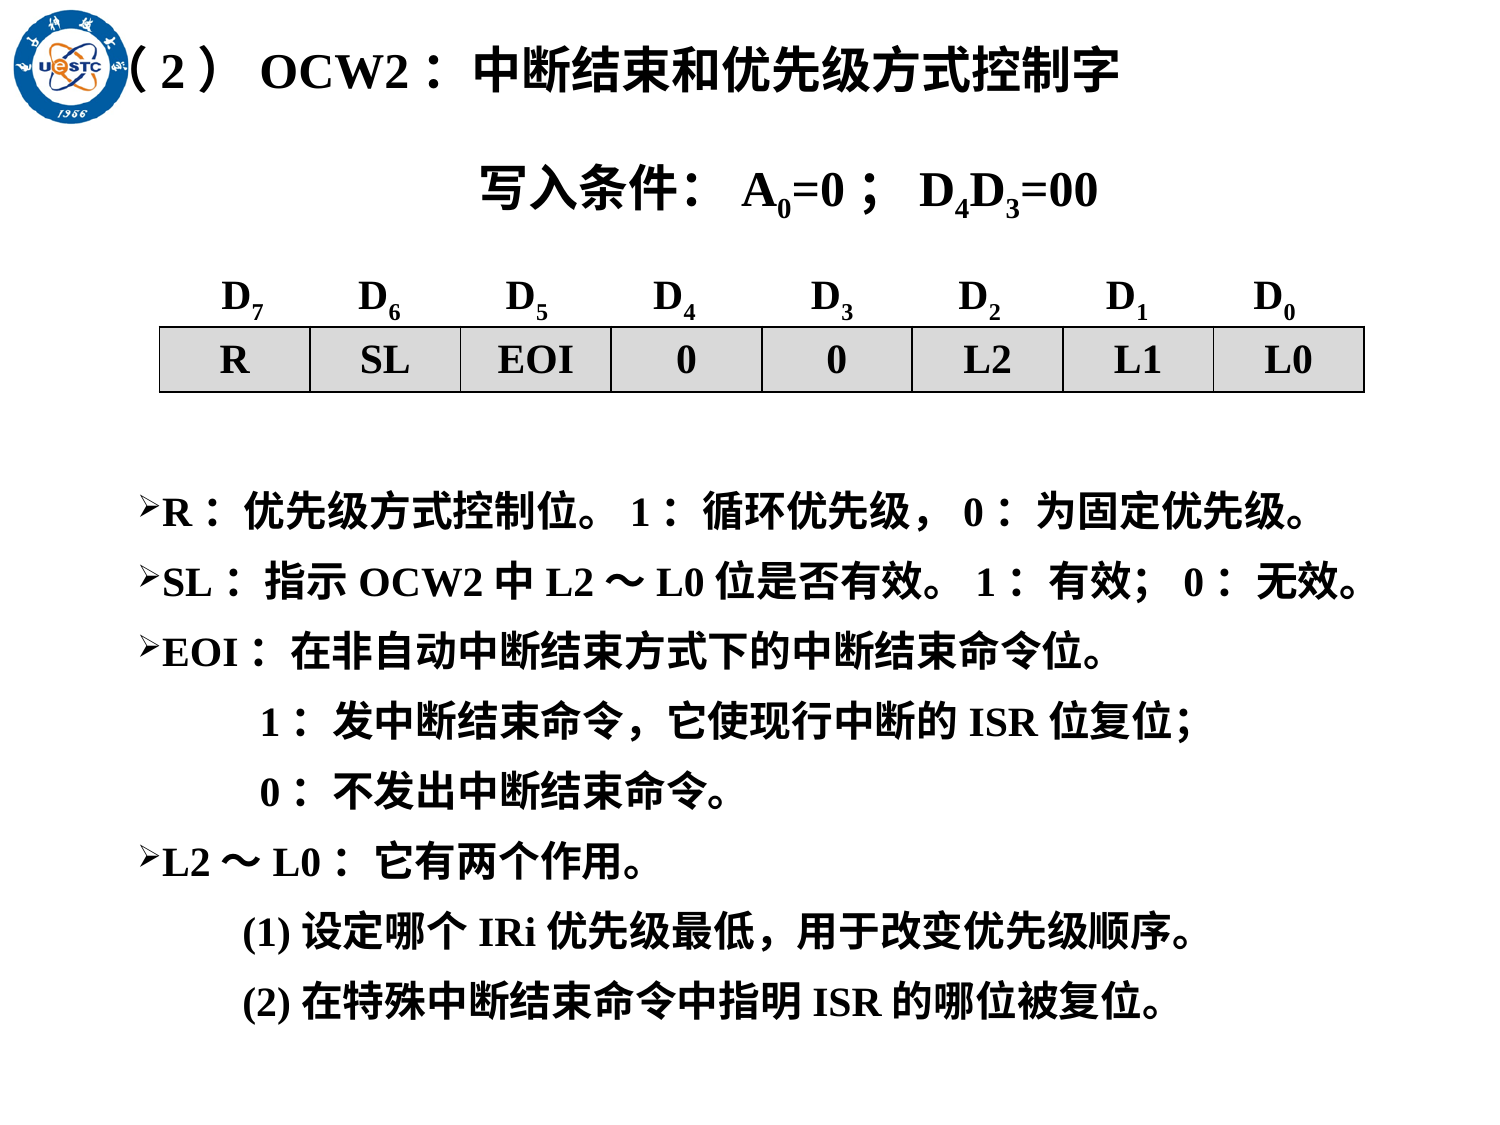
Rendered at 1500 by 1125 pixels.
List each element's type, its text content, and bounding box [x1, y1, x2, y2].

text_box R：优先级方式控制位。1：循环优先级，0：为固定优先级。 SL：指示OCW2中L2～L0位是否有效。1：有效；0：无效。 EOI：在非自动中断结束方式下的中断结束命令位。 1：发中断结束命令，它使现行中断的ISR位复位； 0：不发出中断结束命令。 L2～L0：它有两个作用。 (1)设定哪个IRi优先级最低，用于改变优先级顺序。 (2)在特殊中断结束命令中指明ISR的哪位被复位。 [66, 457, 1434, 1041]
picture [6, 8, 136, 126]
table_header 0 [612, 333, 761, 391]
text_box （2）OCW2：中断结束和优先级方式控制字 [83, 30, 1136, 106]
table_header SL [311, 333, 460, 391]
table_header L2 [913, 333, 1062, 391]
text_box D7 D6 D5 D4 D3 D2 D1 D0 [206, 261, 1365, 333]
table_header L1 [1064, 333, 1213, 391]
table_header EOI [461, 333, 610, 391]
table_header R [160, 328, 309, 391]
table_header 0 [763, 333, 911, 391]
text_box 写入条件：A0=0；D4D3=00 [464, 149, 1114, 233]
table_header L0 [1214, 333, 1363, 391]
